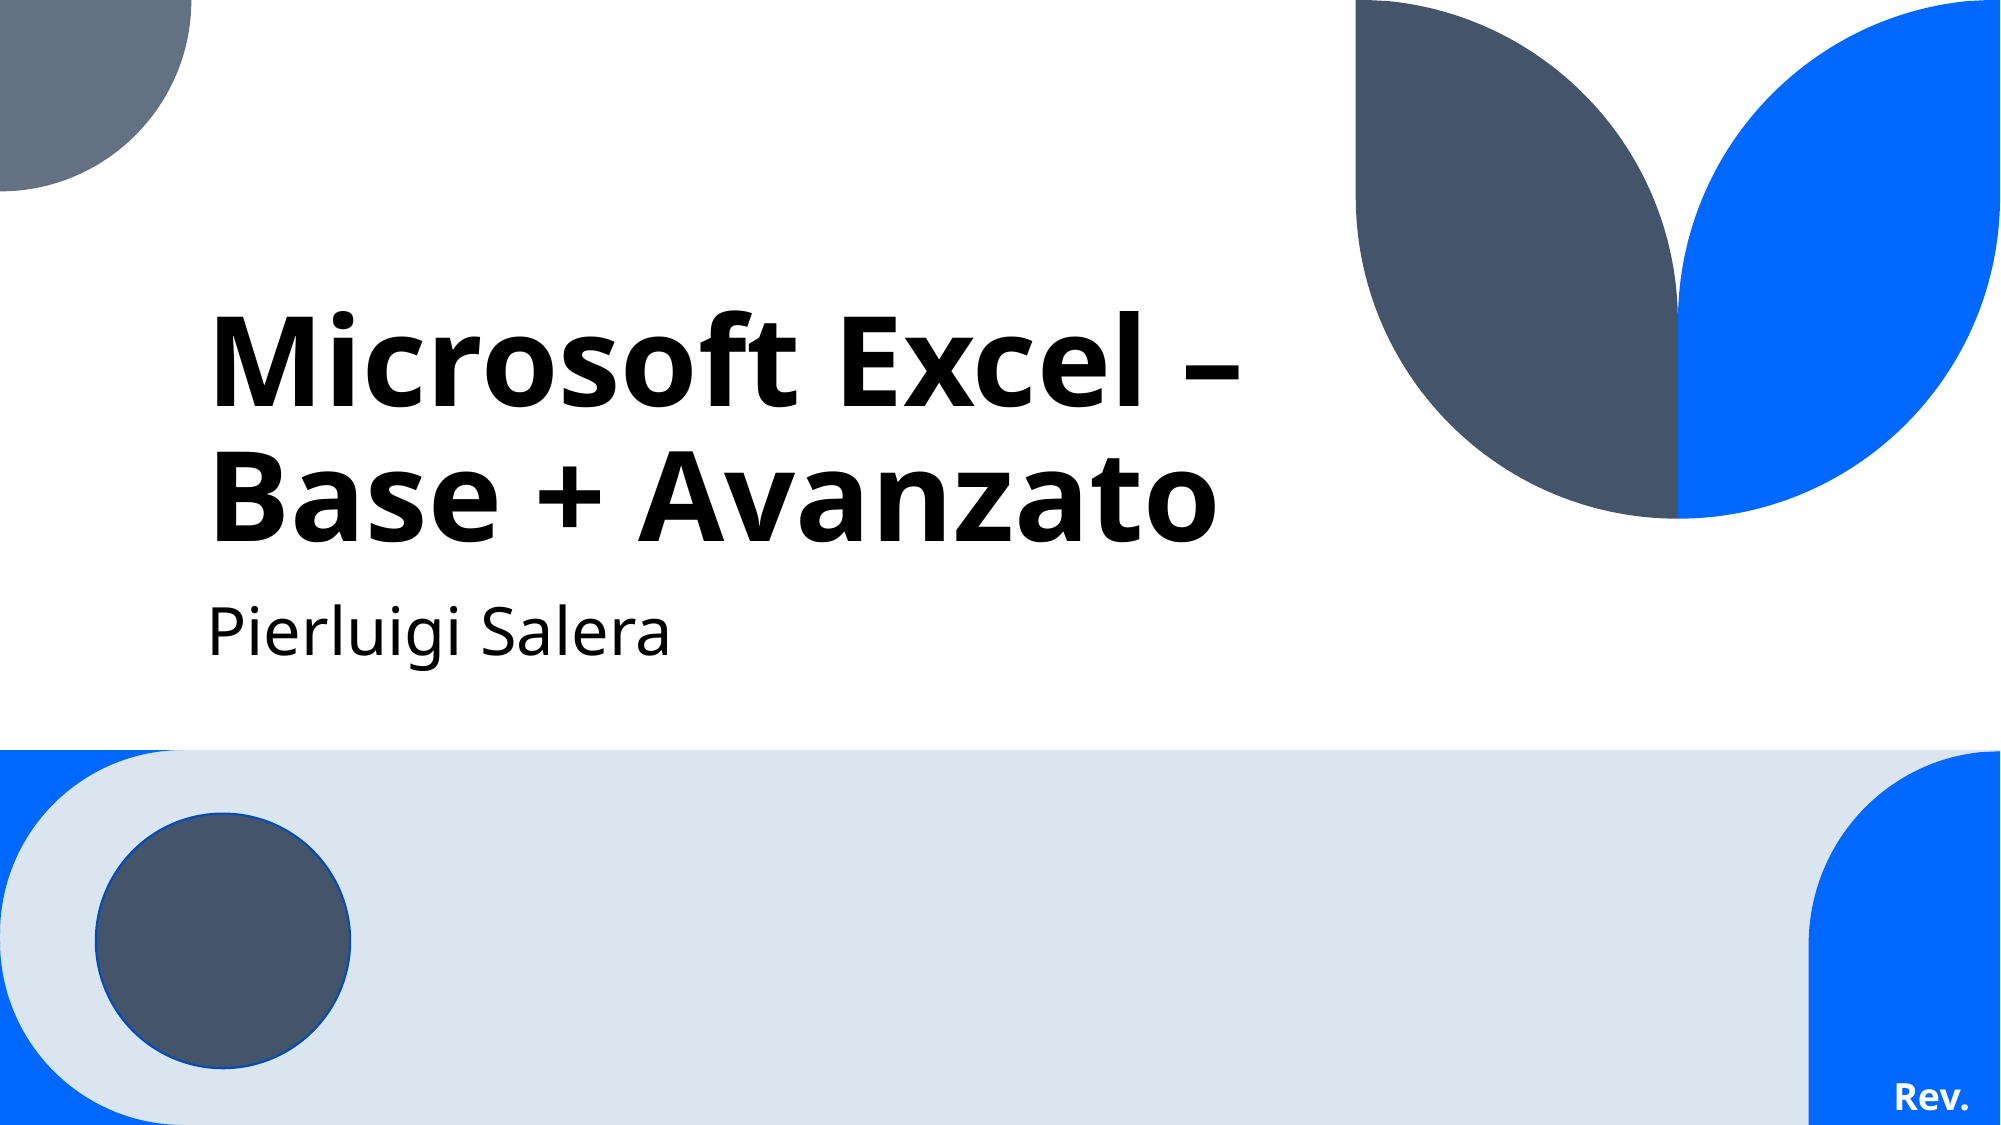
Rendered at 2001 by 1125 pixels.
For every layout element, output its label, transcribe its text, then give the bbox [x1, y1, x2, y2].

subtitle Pierluigi Salera [191, 590, 1750, 724]
text_box Rev.7 [1878, 1065, 2000, 1125]
title Microsoft Excel – Base + Avanzato [191, 184, 1356, 576]
